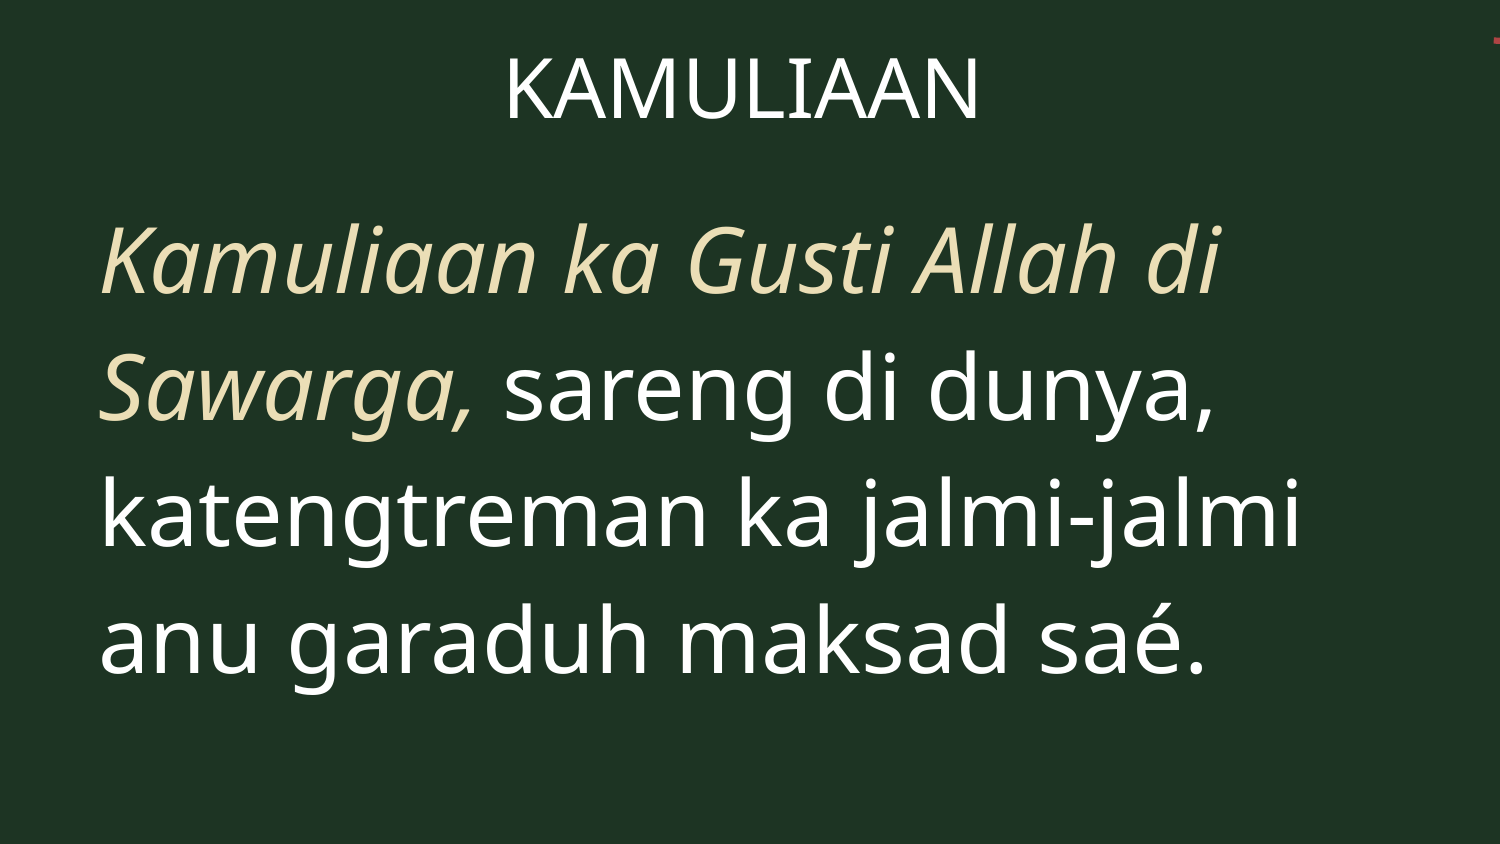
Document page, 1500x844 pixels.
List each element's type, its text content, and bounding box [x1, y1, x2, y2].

text_box Kamuliaan ka Gusti Allah di Sawarga, sareng di dunya, katengtreman ka jalmi-jalmi anu garaduh maksad saé. [58, 170, 1463, 825]
text_box KAMULIAAN [0, 0, 1487, 171]
